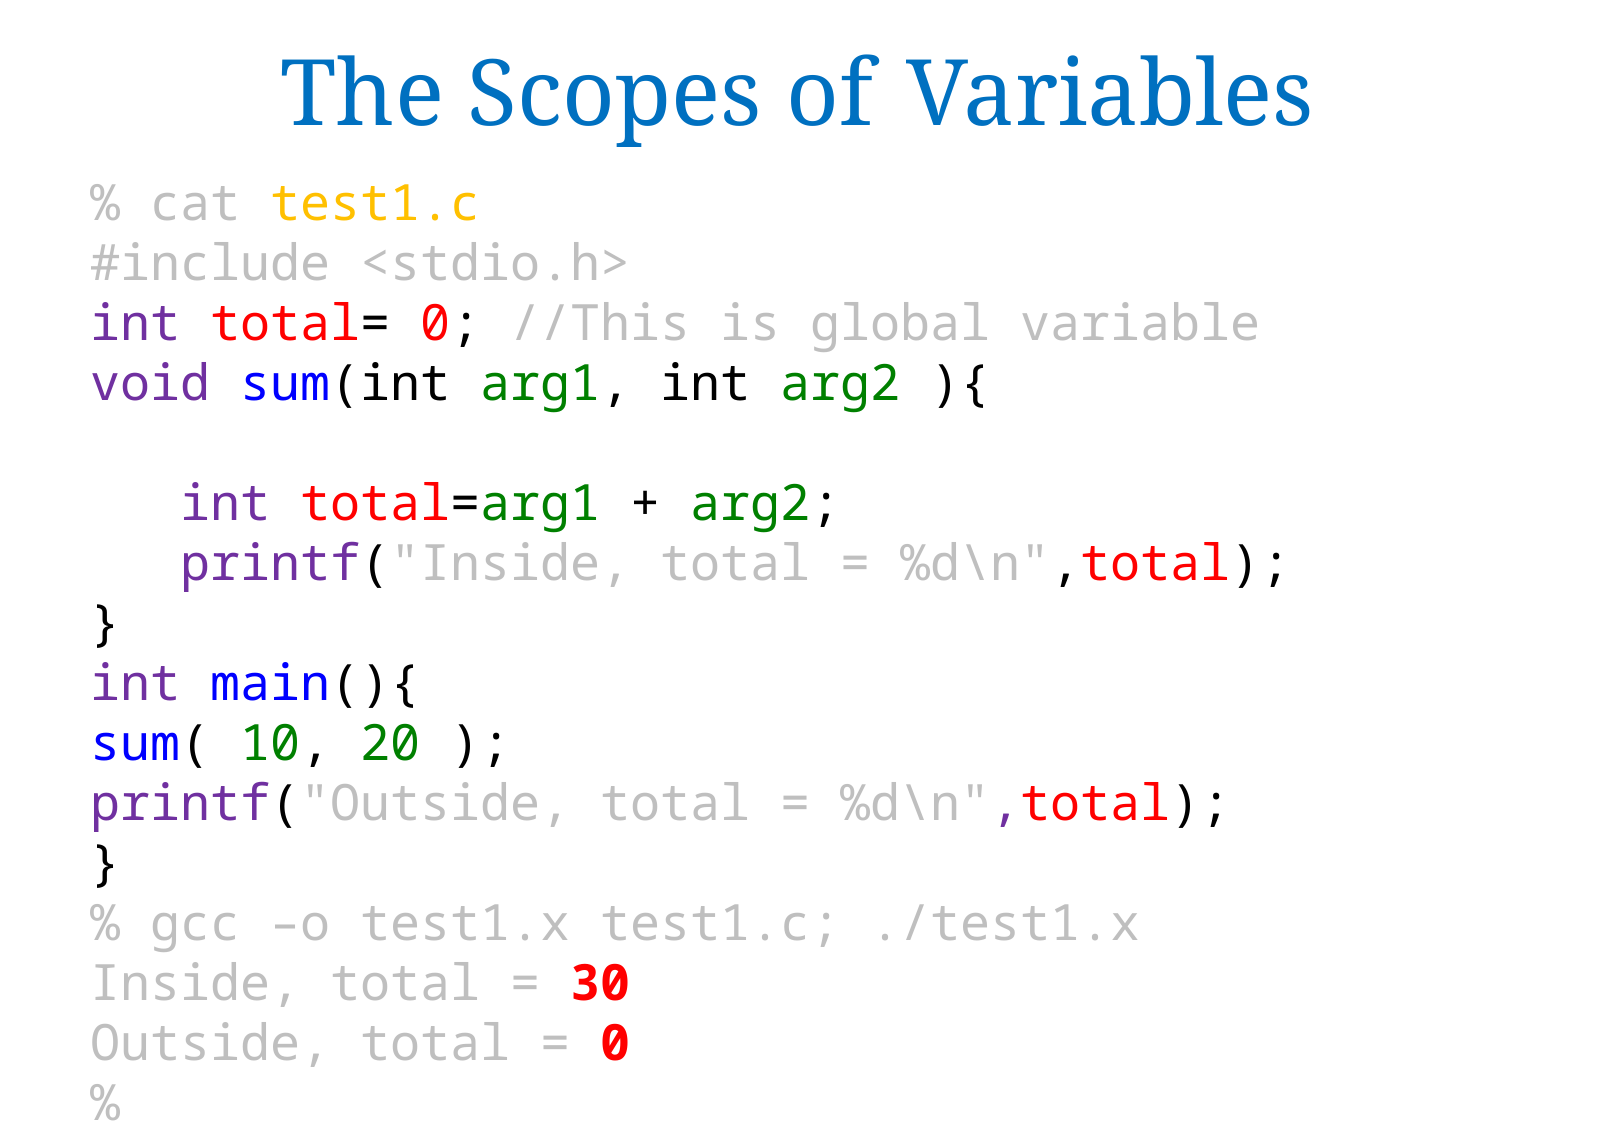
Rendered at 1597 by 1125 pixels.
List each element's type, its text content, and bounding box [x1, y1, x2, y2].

text_box % cat test1.c #include <stdio.h> int total= 0; //This is global variable void sum(int arg1, int arg2 ){ int total=arg1 + arg2; printf("Inside, total = %d\n",total); } int main(){ sum( 10, 20 ); printf("Outside, total = %d\n",total); } % gcc –o test1.x test1.c; ./test1.x Inside, total = 30 Outside, total = 0 % [0, 163, 1597, 1125]
text_box The Scopes of Variables [0, 14, 1596, 177]
